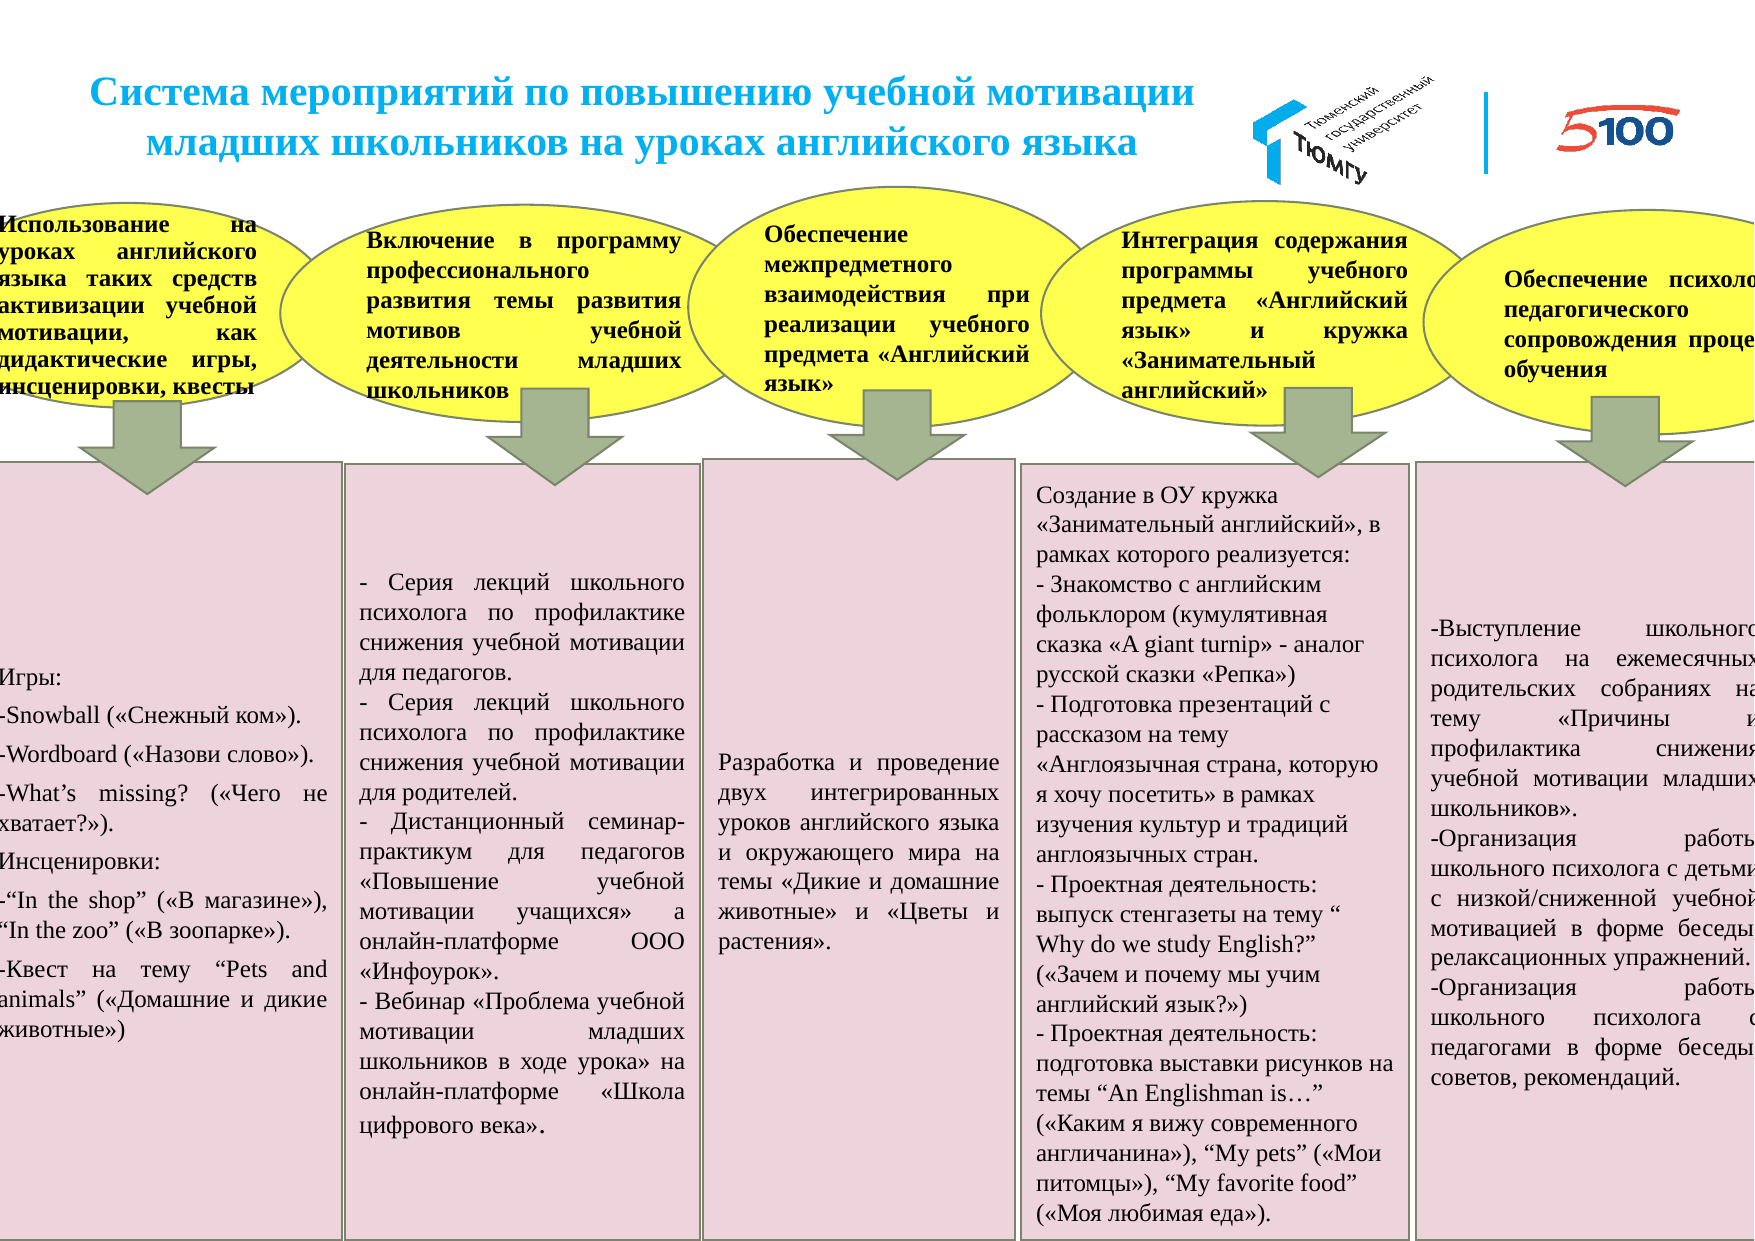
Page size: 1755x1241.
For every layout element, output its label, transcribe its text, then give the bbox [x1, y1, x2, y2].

text_box [932, 374, 1293, 1168]
text_box Создание в ОУ кружка «Занимательный английский», в рамках которого реализуется: - Знакомство с английским фольклором (кумулятивная сказка «A giant turnip» - аналог русской сказки «Репка») - Подготовка презентаций с рассказом на тему «Англоязычная страна, которую я хочу посетить» в рамках изучения культур и традиций англоязычных стран. - Проектная деятельность: выпуск стенгазеты на тему “ Why do we study English?” («Зачем и почему мы учим английский язык?») - Проектная деятельность: подготовка выставки рисунков на темы “An Englishman is…” («Каким я вижу современного англичанина»), “My pets” («Мои питомцы»), “My favorite food” («Моя любимая еда»). [1020, 463, 1410, 1241]
text_box Игры: -Snowball («Снежный ком»). -Wordboard («Назови слово»). -What’s missing? («Чего не хватает?»). Инсценировки: -“In the shop” («В магазине»), “In the zoo” («В зоопарке»). -Квест на тему “Pets and animals” («Домашние и дикие животные») [0, 461, 343, 1241]
text_box Система мероприятий по повышению учебной мотивации младших школьников на уроках английского языка [51, 37, 1233, 191]
text_box [1344, 378, 1486, 1168]
text_box [484, 387, 626, 487]
text_box [297, 245, 330, 258]
text_box Разработка и проведение двух интегрированных уроков английского языка и окружающего мира на темы «Дикие и домашние животные» и «Цветы и растения». [702, 458, 1016, 1241]
text_box -Выступление школьного психолога на ежемесячных родительских собраниях на тему «Причины и профилактика снижения учебной мотивации младших школьников». -Организация работы школьного психолога с детьми с низкой/сниженной учебной мотивацией в форме беседы, релаксационных упражнений. -Организация работы школьного психолога с педагогами в форме беседы, советов, рекомендаций. [1415, 461, 1755, 1241]
text_box [76, 400, 218, 496]
text_box Использование на уроках английского языка таких средств активизации учебной мотивации, как дидактические игры, инсценировки, квесты [0, 201, 311, 409]
text_box Обеспечение межпредметного взаимодействия при реализации учебного предмета «Английский язык» [687, 185, 1081, 427]
picture [1541, 81, 1688, 176]
text_box Интеграция содержания программы учебного предмета «Английский язык» и кружка «Занимательный английский» [1040, 200, 1462, 427]
text_box [589, 378, 862, 1168]
text_box [826, 389, 968, 481]
text_box [1554, 395, 1696, 488]
text_box - Серия лекций школьного психолога по профилактике снижения учебной мотивации для педагогов. - Серия лекций школьного психолога по профилактике снижения учебной мотивации для родителей. - Дистанционный семинар-практикум для педагогов «Повышение учебной мотивации учащихся» а онлайн-платформе ООО «Инфоурок». - Вебинар «Проблема учебной мотивации младших школьников в ходе урока» на онлайн-платформе «Школа цифрового века». [344, 463, 701, 1241]
picture [1250, 74, 1438, 187]
text_box [182, 361, 521, 1168]
text_box [1247, 386, 1389, 479]
text_box [1446, 245, 1480, 257]
text_box Включение в программу профессионального развития темы развития мотивов учебной деятельности младших школьников [279, 203, 725, 424]
text_box Обеспечение психолого-педагогического сопровождения процесса обучения [1422, 208, 1755, 436]
